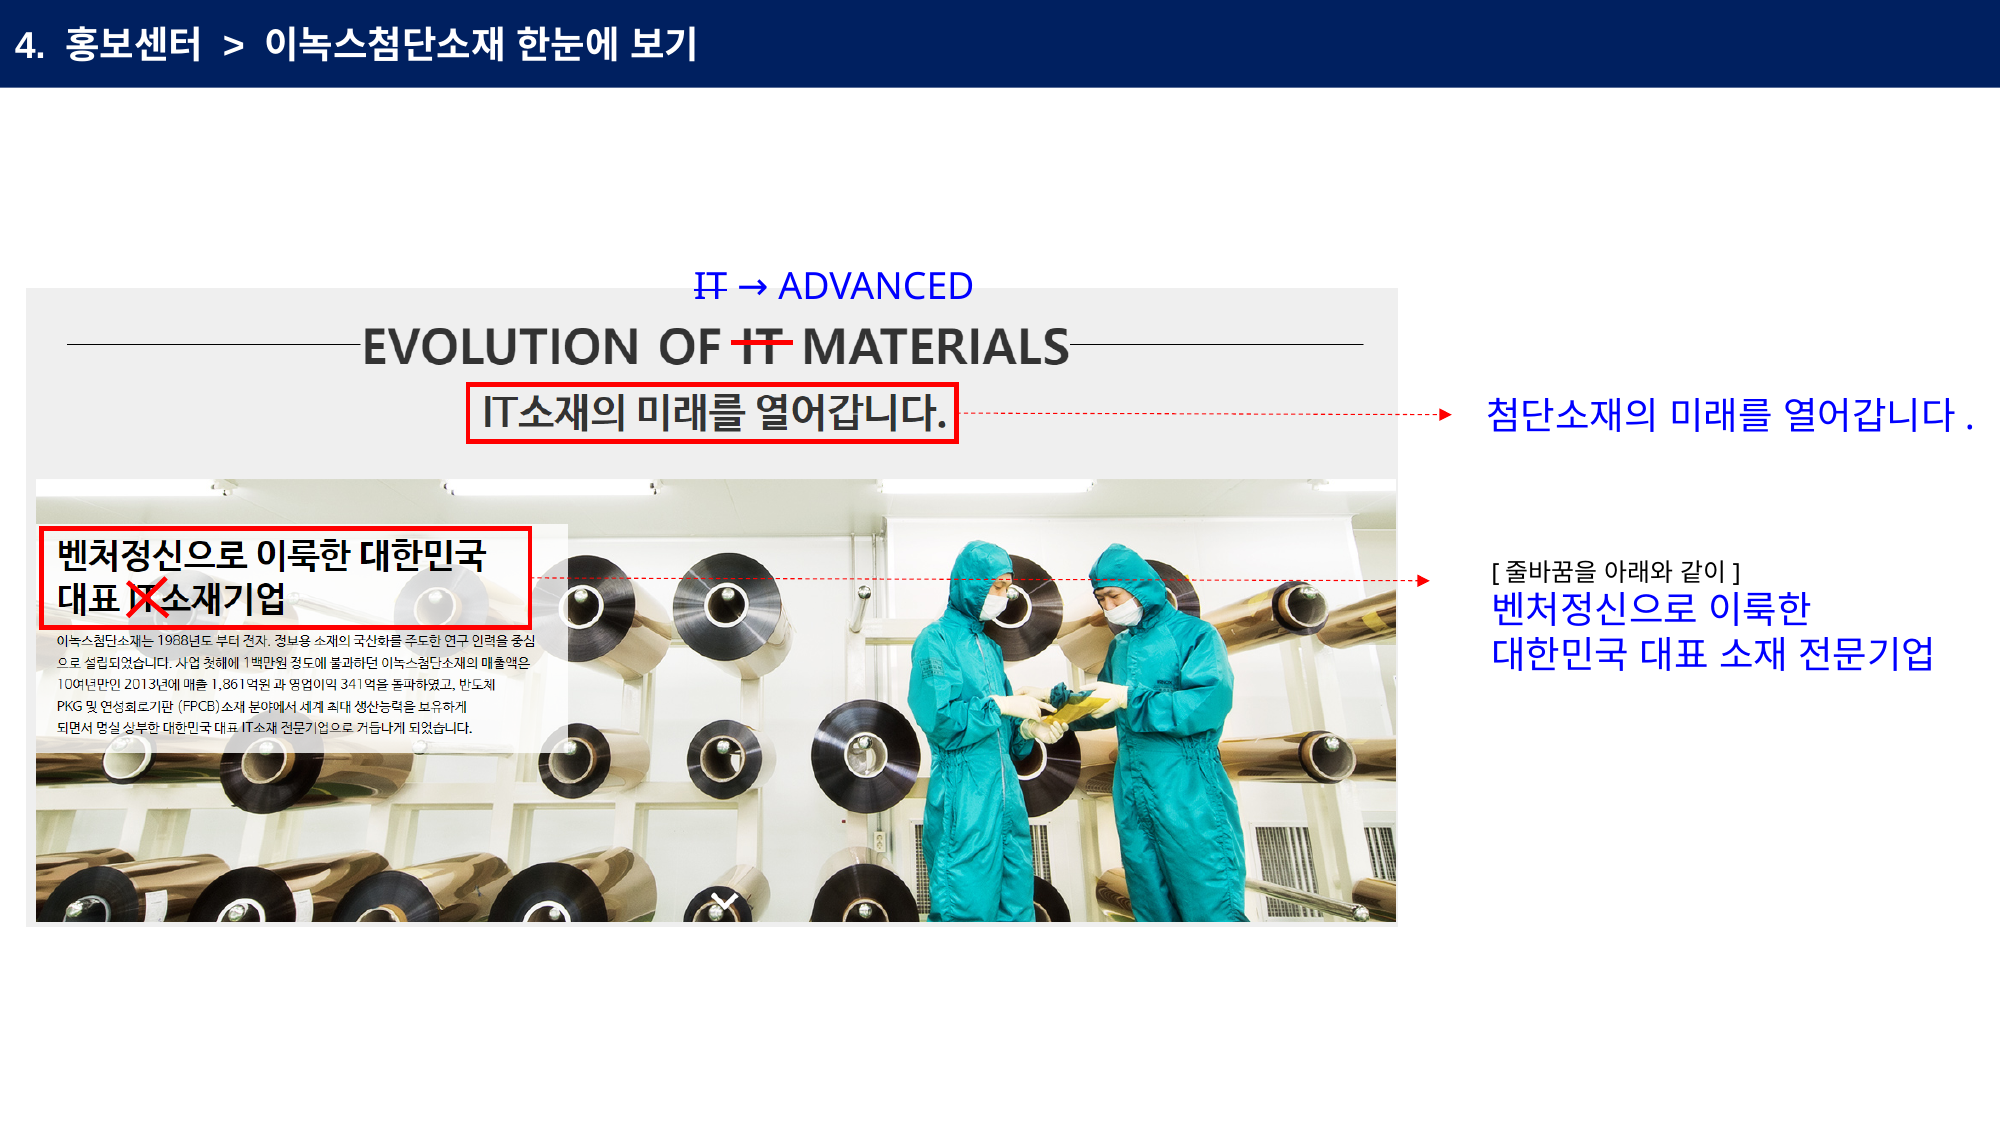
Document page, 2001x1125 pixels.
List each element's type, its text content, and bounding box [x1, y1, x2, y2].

text_box 첨단소재의 미래를 열어갑니다. [1471, 384, 1990, 445]
text_box [줄바꿈을 아래와 같이] 벤처정신으로 이룩한 대한민국 대표 소재 전문기업 [1476, 549, 1952, 684]
picture [26, 288, 1398, 927]
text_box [529, 577, 1430, 581]
text_box IT → ADVANCED [679, 255, 990, 288]
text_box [127, 577, 166, 617]
text_box 4. 홍보센터 > 이녹스첨단소재 한눈에 보기 [0, 0, 2000, 89]
